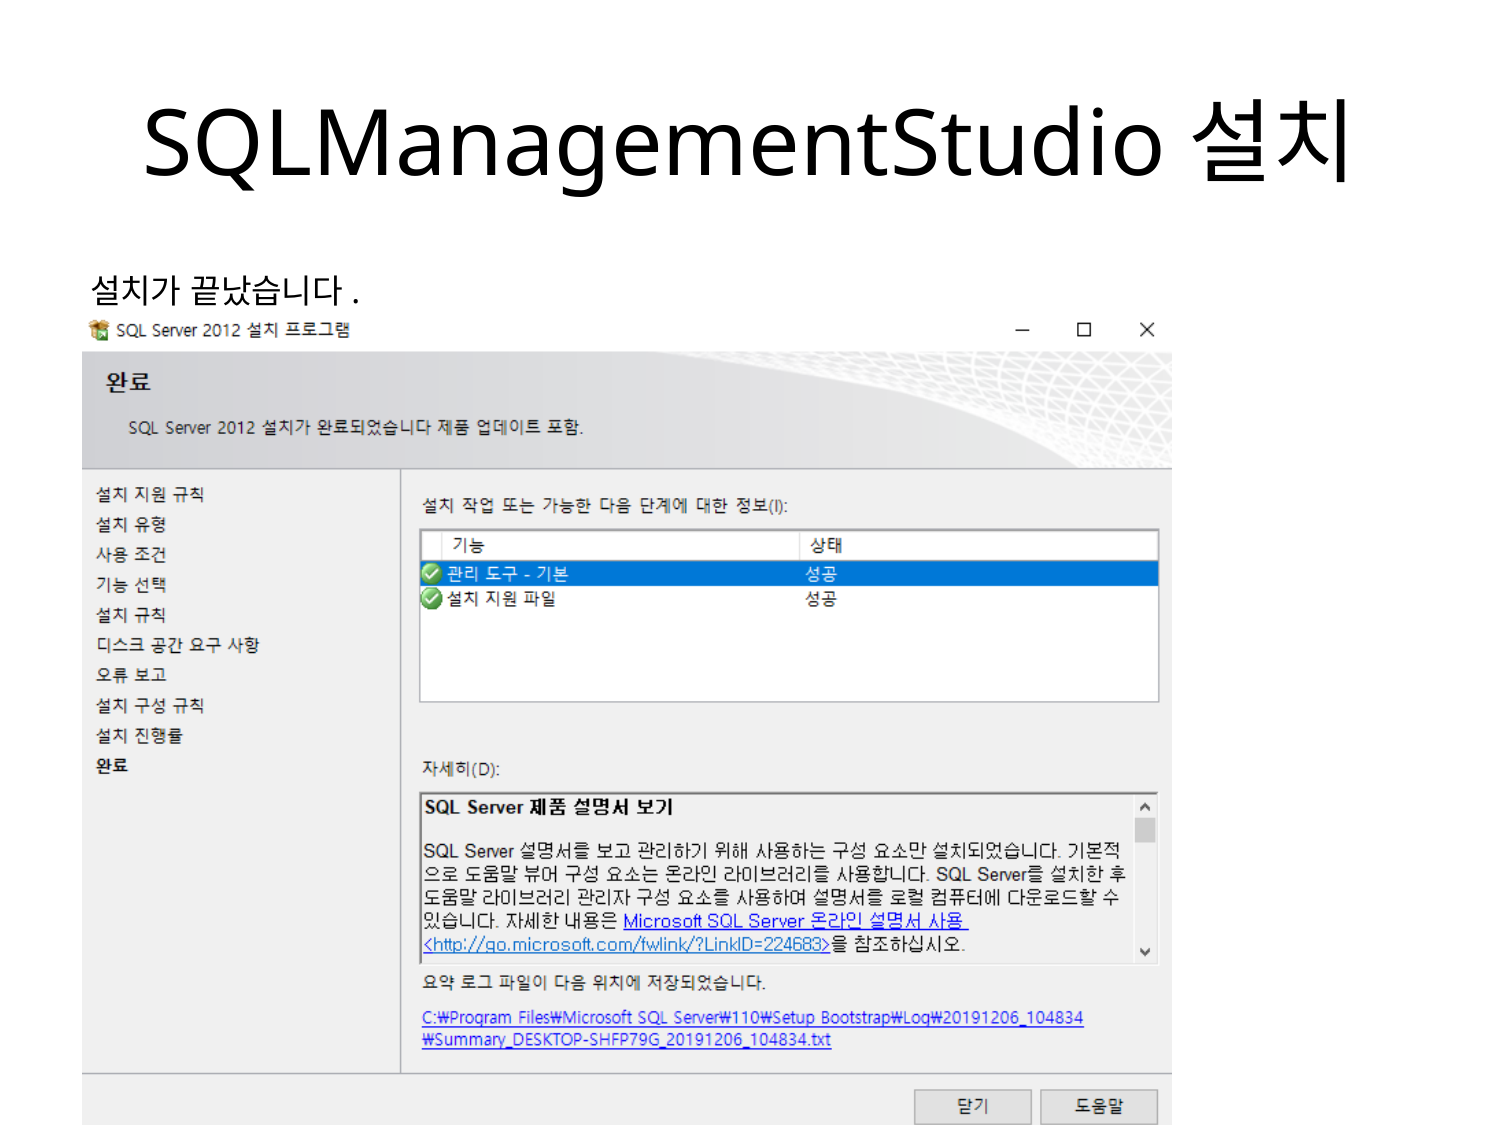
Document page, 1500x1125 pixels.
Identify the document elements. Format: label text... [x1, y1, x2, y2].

picture [81, 316, 1173, 1125]
title SQLManagementStudio설치 [75, 45, 1425, 233]
list 설치가 끝났습니다. [75, 262, 1425, 1005]
